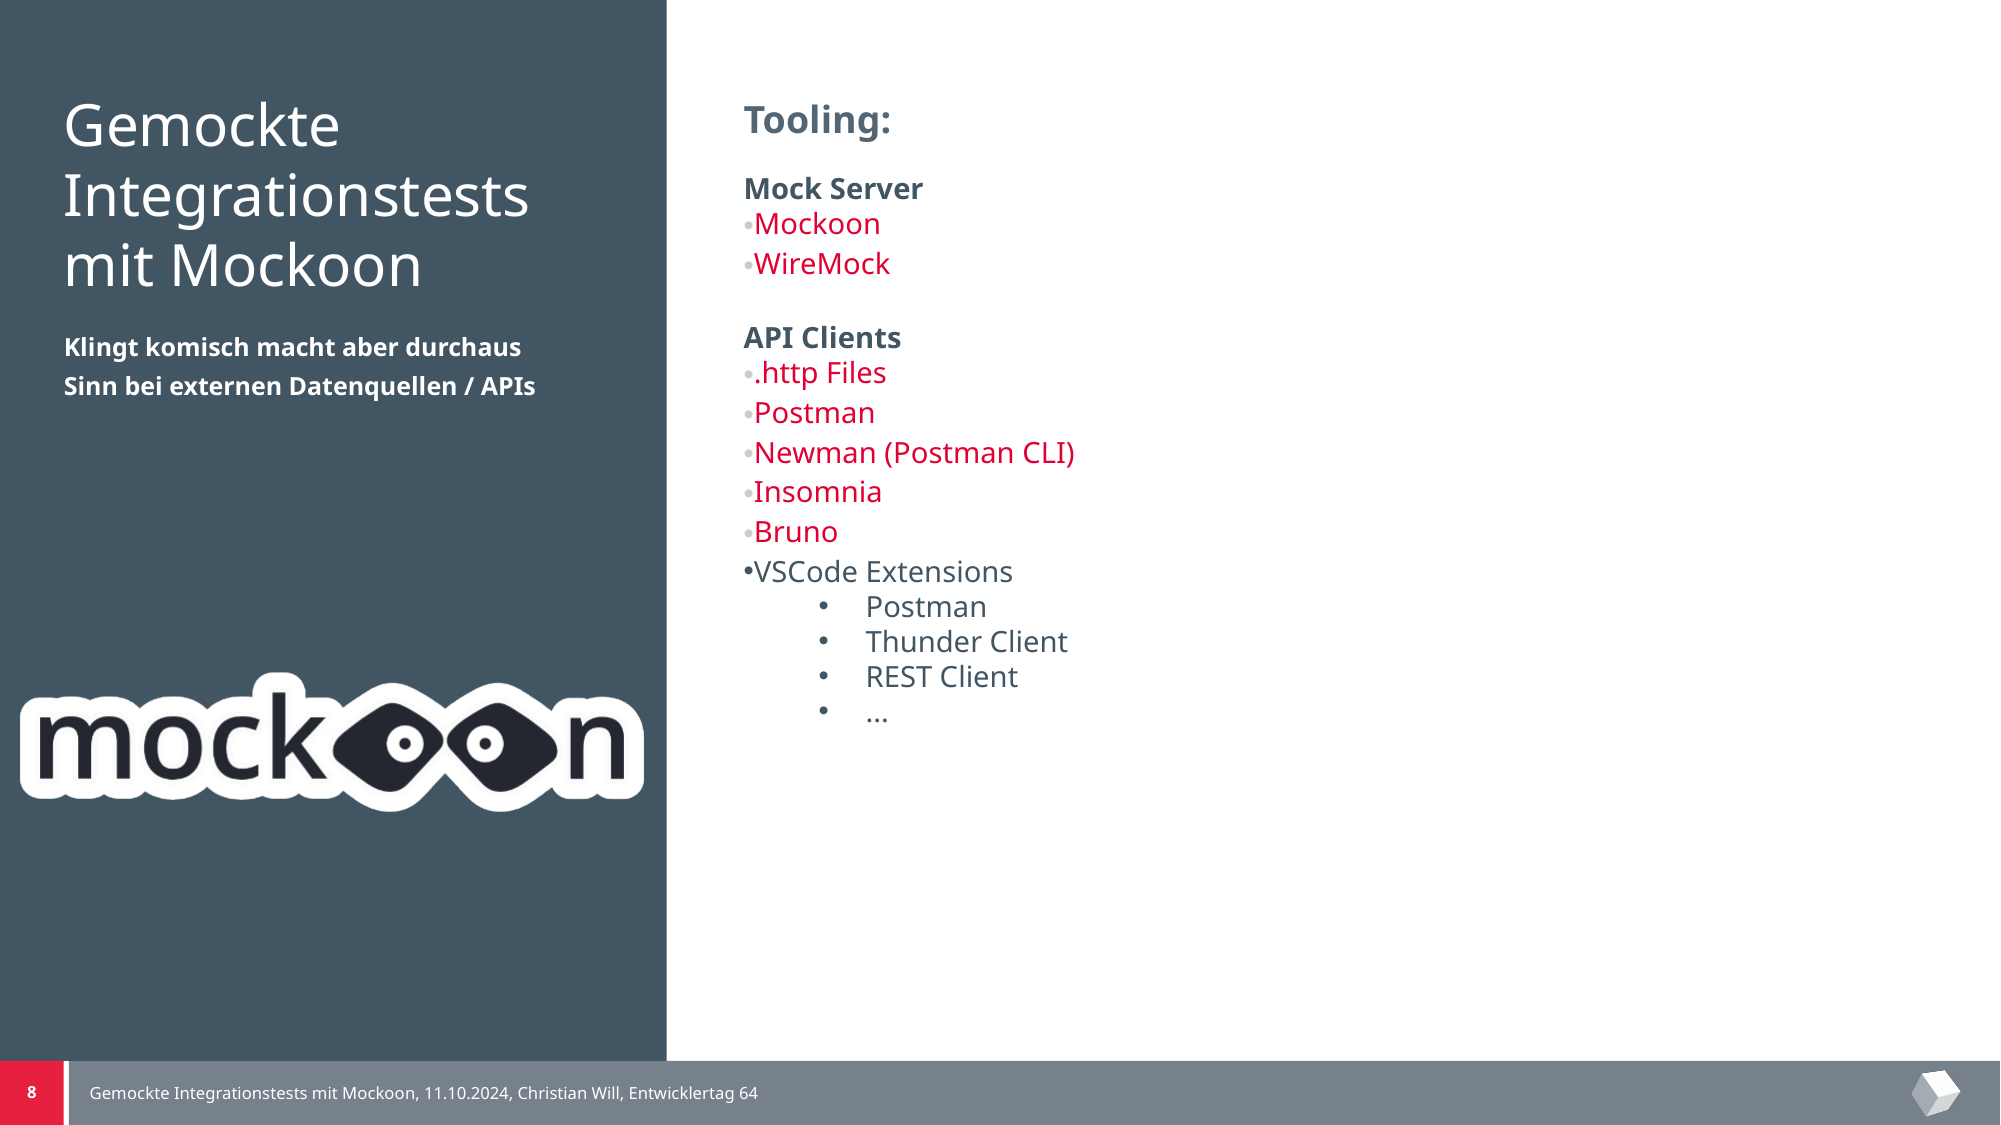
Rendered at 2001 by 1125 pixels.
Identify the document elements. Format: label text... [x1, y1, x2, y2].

footer Gemockte Integrationstests mit Mockoon, 11.10.2024, Christian Will, Entwicklertag 64 [89, 1060, 1850, 1125]
text_box Tooling: [728, 88, 1871, 149]
picture [1911, 1070, 1961, 1117]
list Klingt komisch macht aber durchaus Sinn bei externen Datenquellen / APIs [63, 322, 575, 490]
picture [0, 658, 695, 826]
slide_number 8 [0, 1060, 64, 1125]
text_box Mock Server Mockoon WireMock API Clients .http Files Postman Newman (Postman CLI) Insomnia Bruno VSCode Extensions Postman Thunder Client REST Client ... [728, 162, 1871, 781]
title Gemockte Integrationstests mit Mockoon [63, 87, 575, 304]
